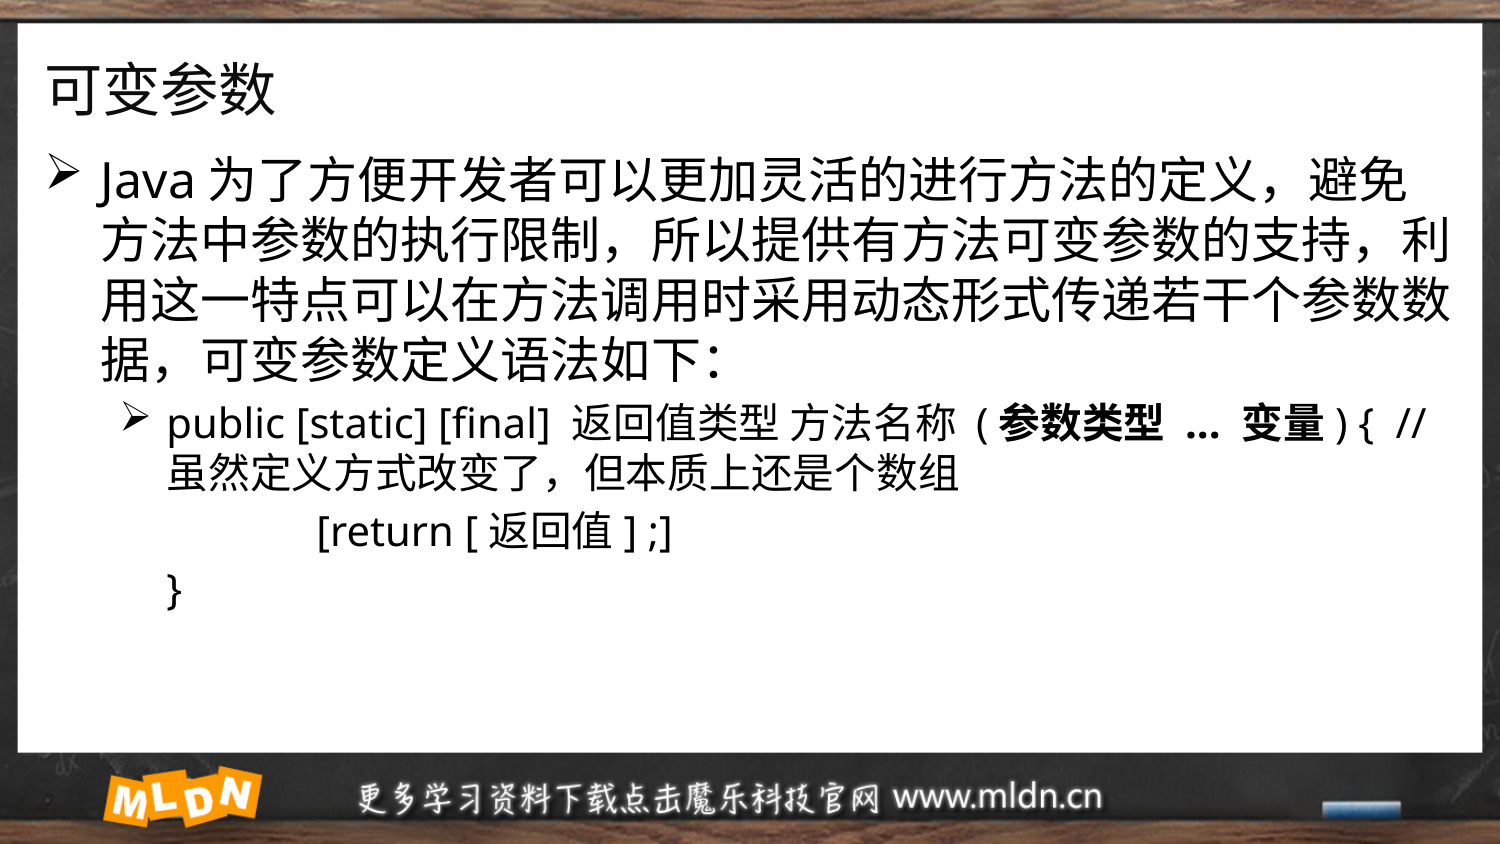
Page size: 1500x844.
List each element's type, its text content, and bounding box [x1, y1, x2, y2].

picture [0, 0, 1500, 844]
title 可变参数 [29, 34, 1471, 140]
list Java为了方便开发者可以更加灵活的进行方法的定义，避免方法中参数的执行限制，所以提供有方法可变参数的支持，利用这一特点可以在方法调用时采用动态形式传递若干个参数数据，可变参数定义语法如下： public [static] [final] 返回值类型 方法名称 (参数类型 ... 变量) { // 虽然定义方式改变了，但本质上还是个数组 [return [返回值] ;] } [29, 140, 1471, 729]
